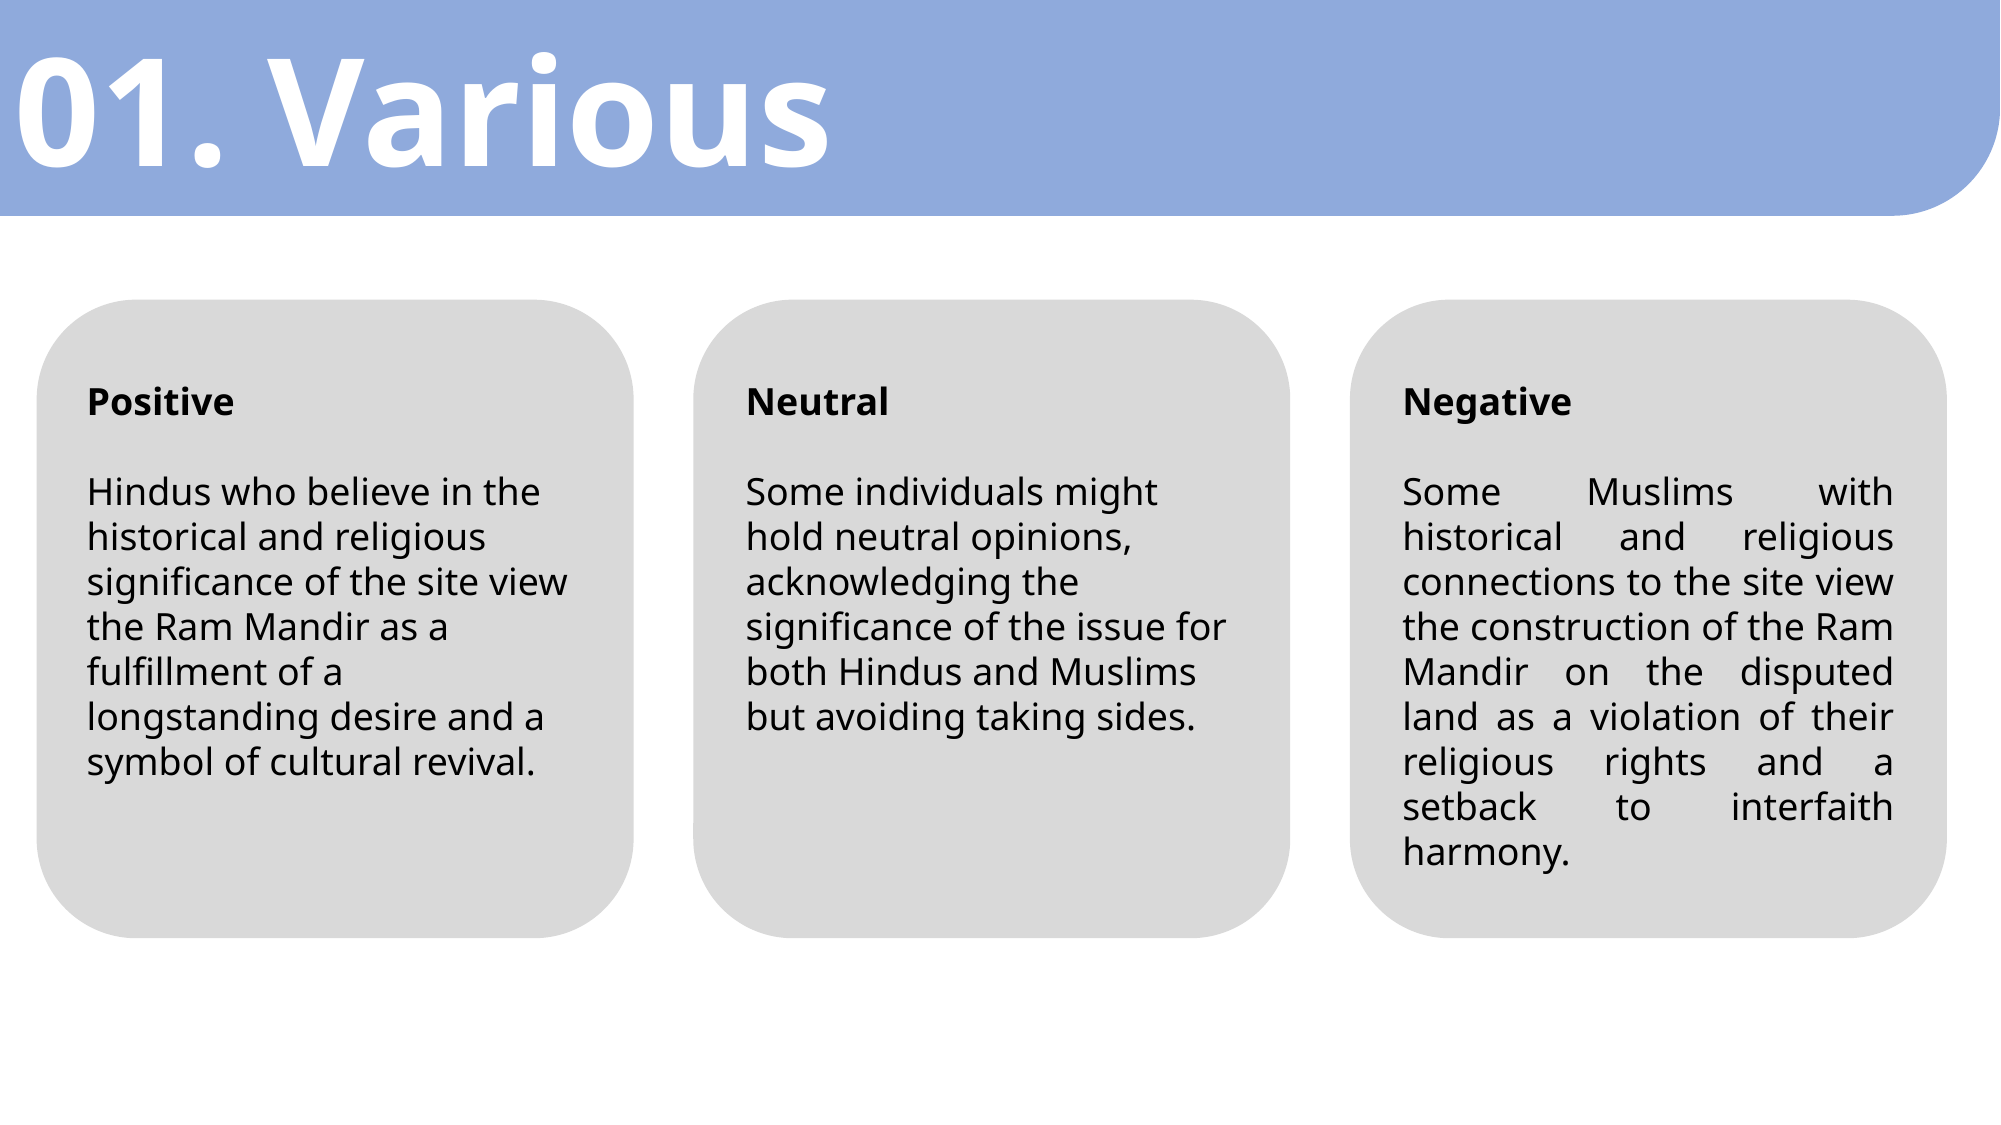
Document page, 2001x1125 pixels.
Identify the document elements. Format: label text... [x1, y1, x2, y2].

text_box [0, 0, 2000, 217]
text_box Negative Some Muslims with historical and religious connections to the site view the construction of the Ram Mandir on the disputed land as a violation of their religious rights and a setback to interfaith harmony. [1387, 370, 1910, 881]
text_box 01. Various Opinions [0, 9, 1251, 385]
text_box Neutral Some individuals might hold neutral opinions, acknowledging the significance of the issue for both Hindus and Muslims but avoiding taking sides. [730, 370, 1253, 746]
text_box [1348, 298, 1948, 940]
text_box [35, 298, 635, 940]
text_box Positive Hindus who believe in the historical and religious significance of the site view the Ram Mandir as a fulfillment of a longstanding desire and a symbol of cultural revival. [71, 370, 599, 836]
text_box [692, 298, 1292, 940]
